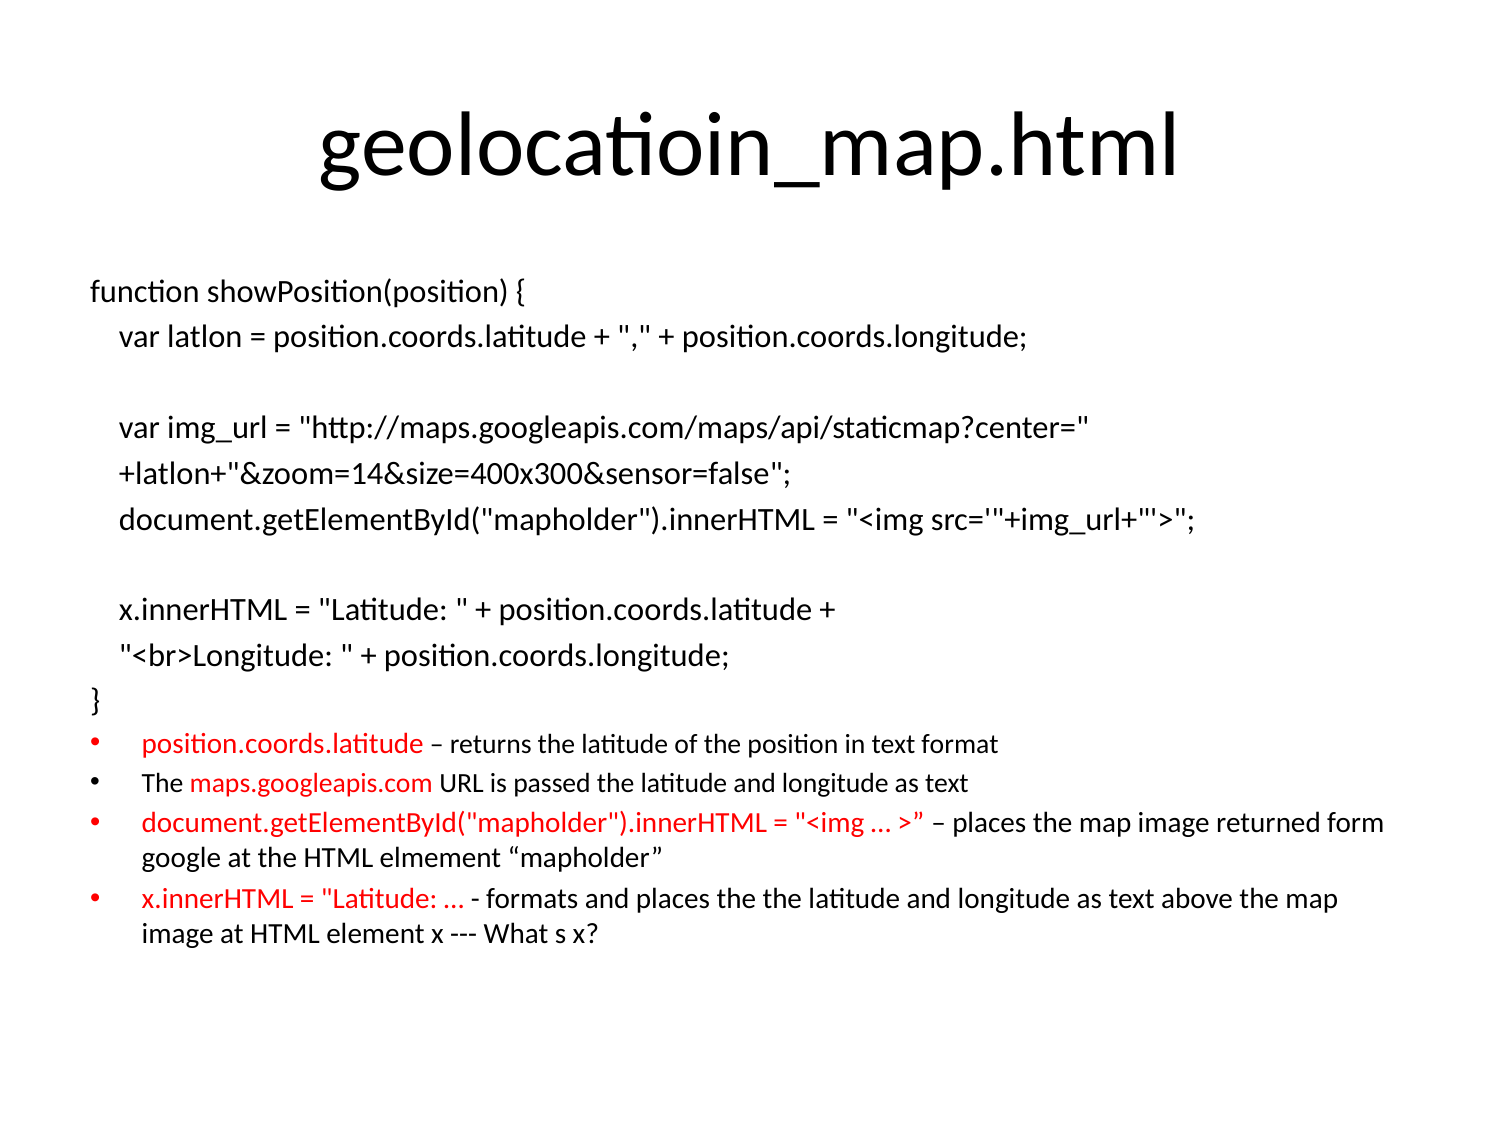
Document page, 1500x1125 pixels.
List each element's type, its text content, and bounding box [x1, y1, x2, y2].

title geolocatioin_map.html [75, 45, 1425, 233]
list function showPosition(position) { var latlon = position.coords.latitude + "," + position.coords.longitude; var img_url = "http://maps.googleapis.com/maps/api/staticmap?center=" +latlon+"&zoom=14&size=400x300&sensor=false"; document.getElementById("mapholder").innerHTML = "<img src='"+img_url+"'>"; x.innerHTML = "Latitude: " + position.coords.latitude + "<br>Longitude: " + position.coords.longitude; } position.coords.latitude – returns the latitude of the position in text format The maps.googleapis.com URL is passed the latitude and longitude as text document.getElementById("mapholder").innerHTML = "<img … >” – places the map image returned form google at the HTML elmement “mapholder” x.innerHTML = "Latitude: … - formats and places the the latitude and longitude as text above the map image at HTML element x --- What s x? [75, 262, 1425, 1005]
